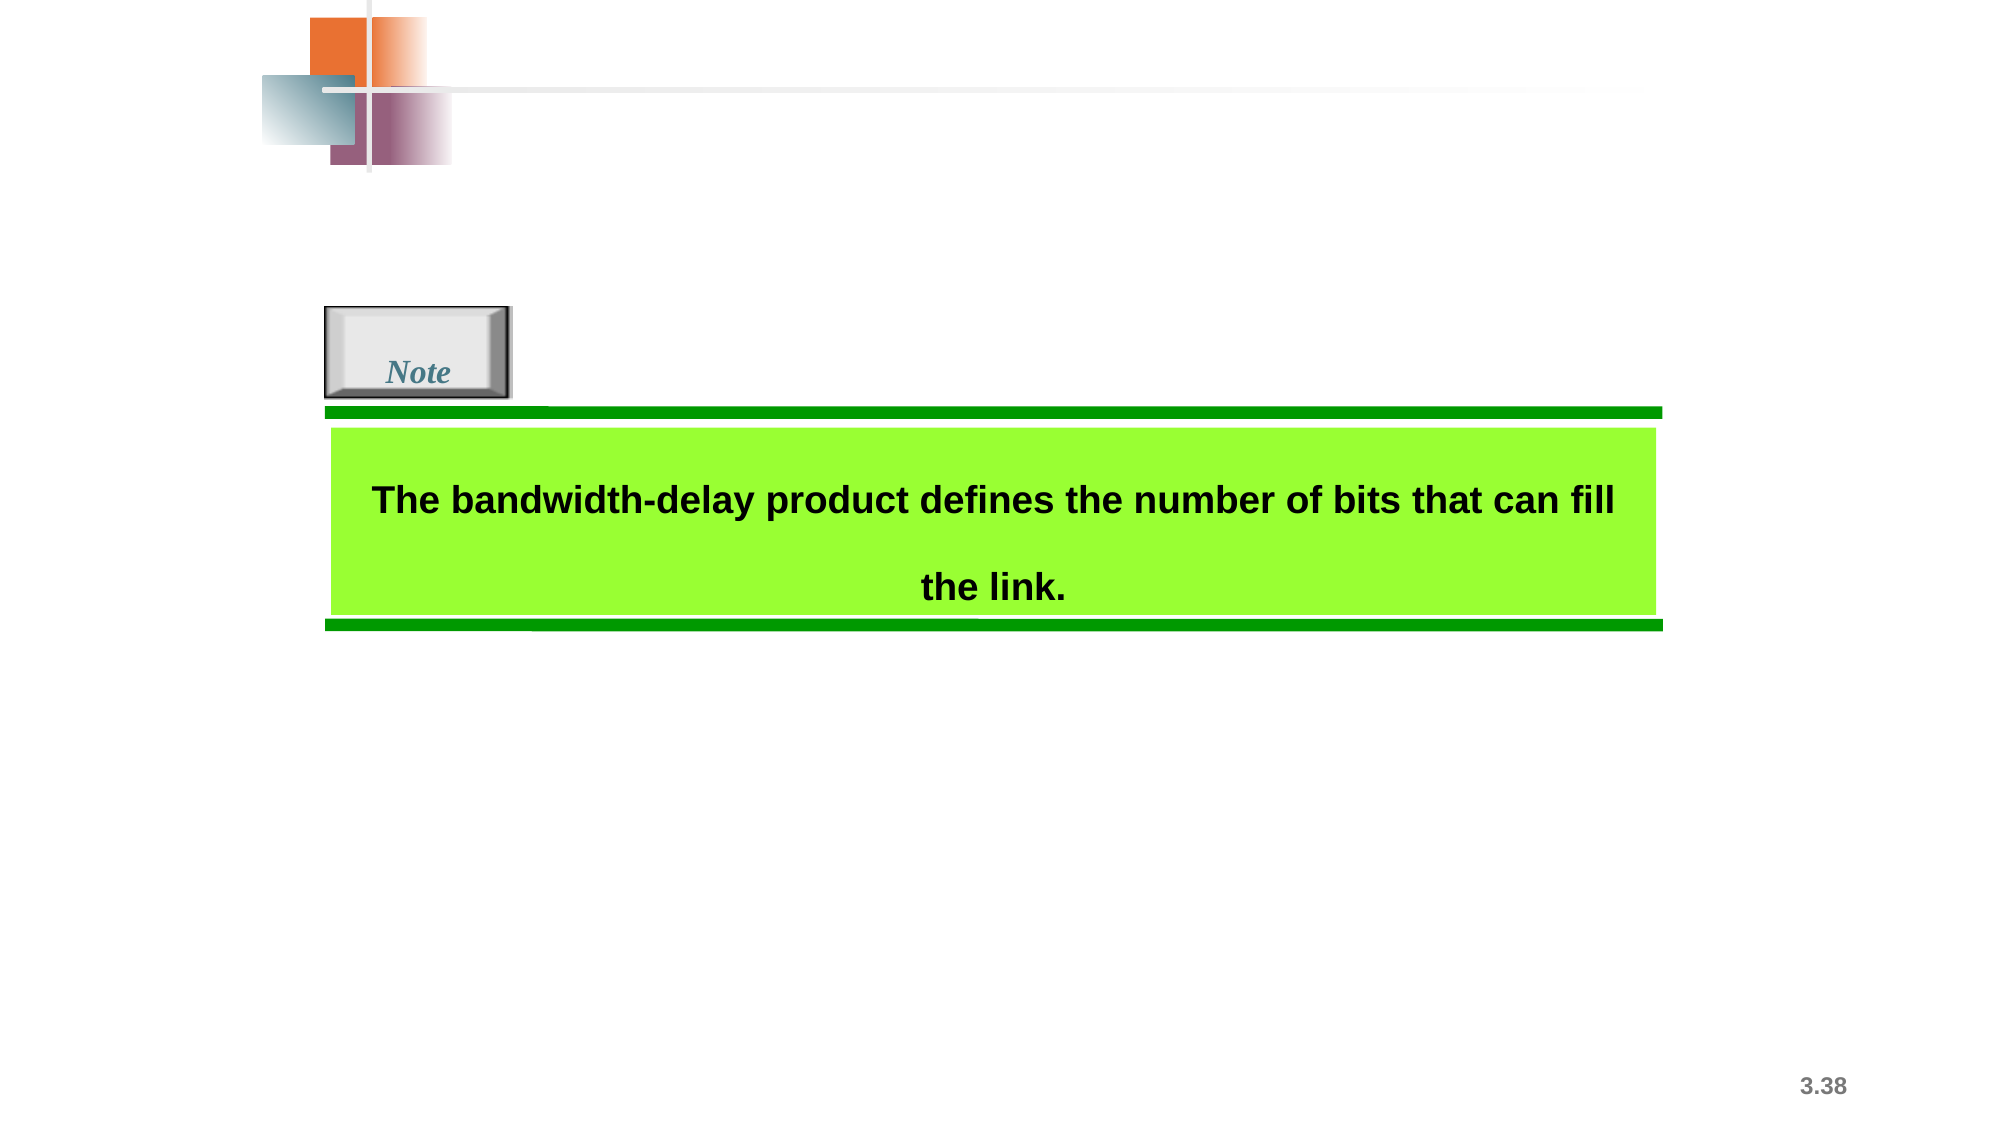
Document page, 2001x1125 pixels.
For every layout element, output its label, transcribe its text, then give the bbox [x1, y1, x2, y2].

text_box [262, 75, 355, 145]
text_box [324, 306, 513, 401]
text_box [366, 0, 372, 87]
text_box [322, 87, 1673, 93]
text_box [310, 17, 366, 86]
slide_number 3.38 [1412, 1042, 1863, 1103]
text_box [366, 93, 372, 173]
text_box [391, 93, 452, 165]
text_box [372, 93, 391, 165]
text_box [372, 17, 427, 86]
text_box [330, 93, 366, 165]
text_box The bandwidth-delay product defines the number of bits that can fill the link. [331, 427, 1657, 615]
